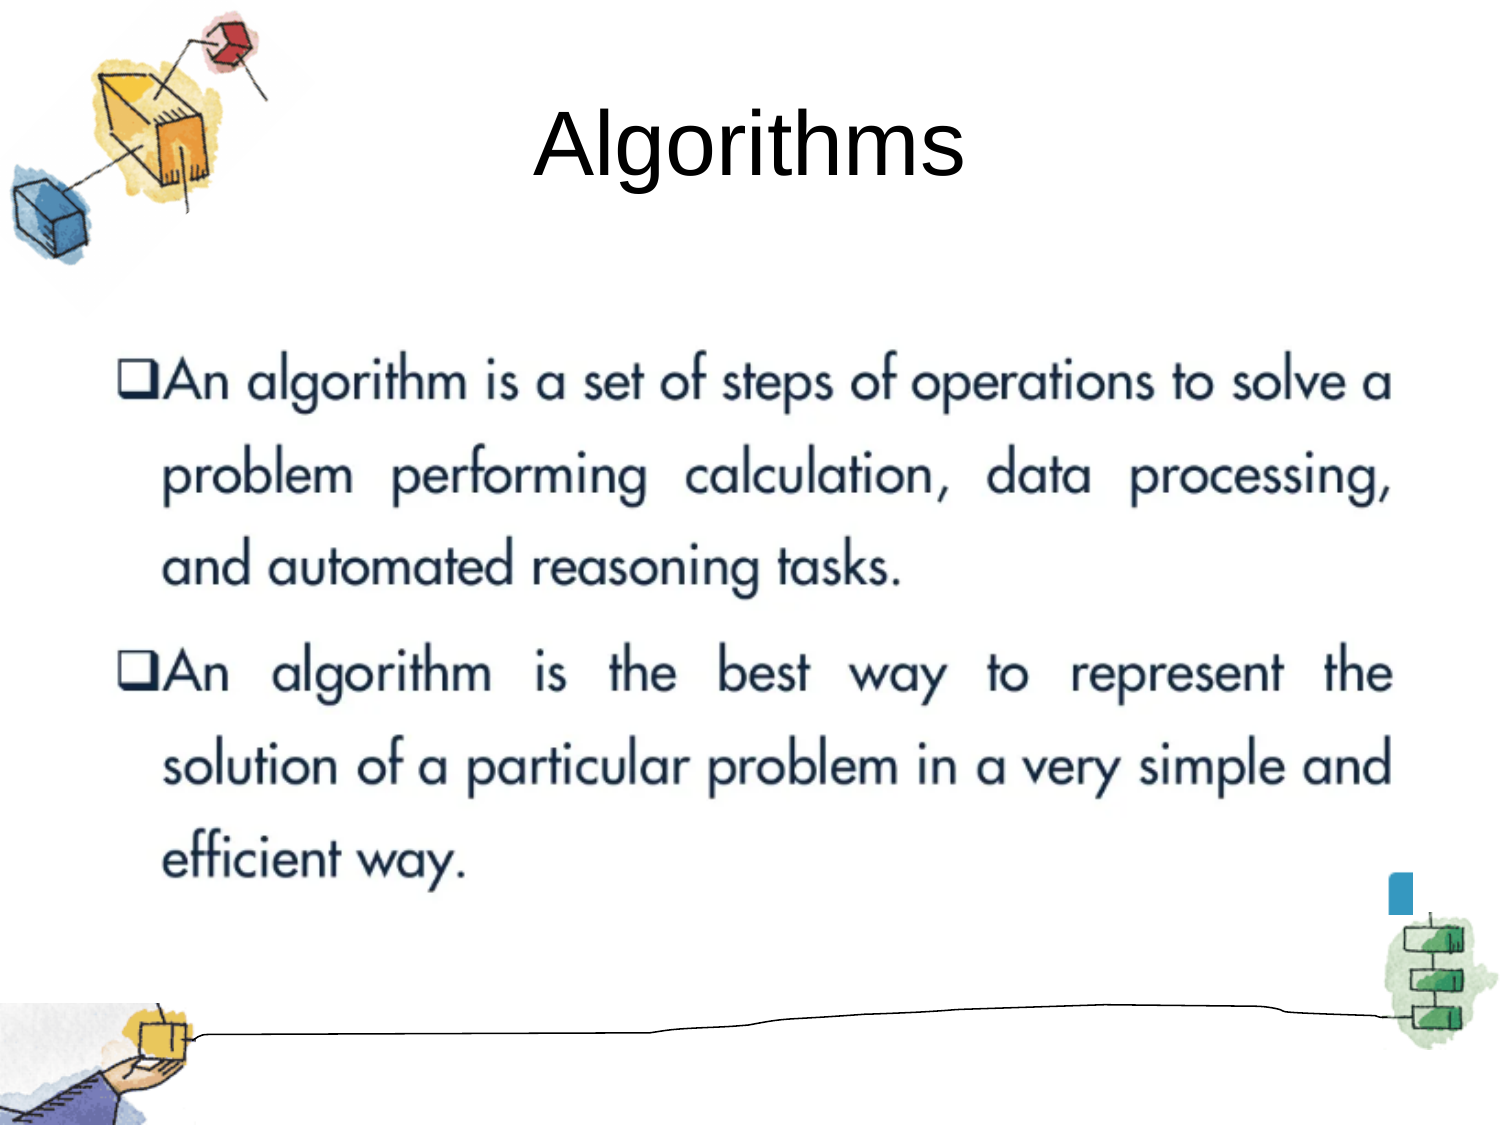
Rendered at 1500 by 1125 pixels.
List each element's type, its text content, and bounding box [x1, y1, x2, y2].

picture [0, 1003, 196, 1125]
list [98, 337, 1413, 915]
picture [0, 85, 167, 316]
picture [1382, 912, 1500, 1050]
title Algorithms [74, 44, 1426, 233]
picture [114, 0, 274, 44]
